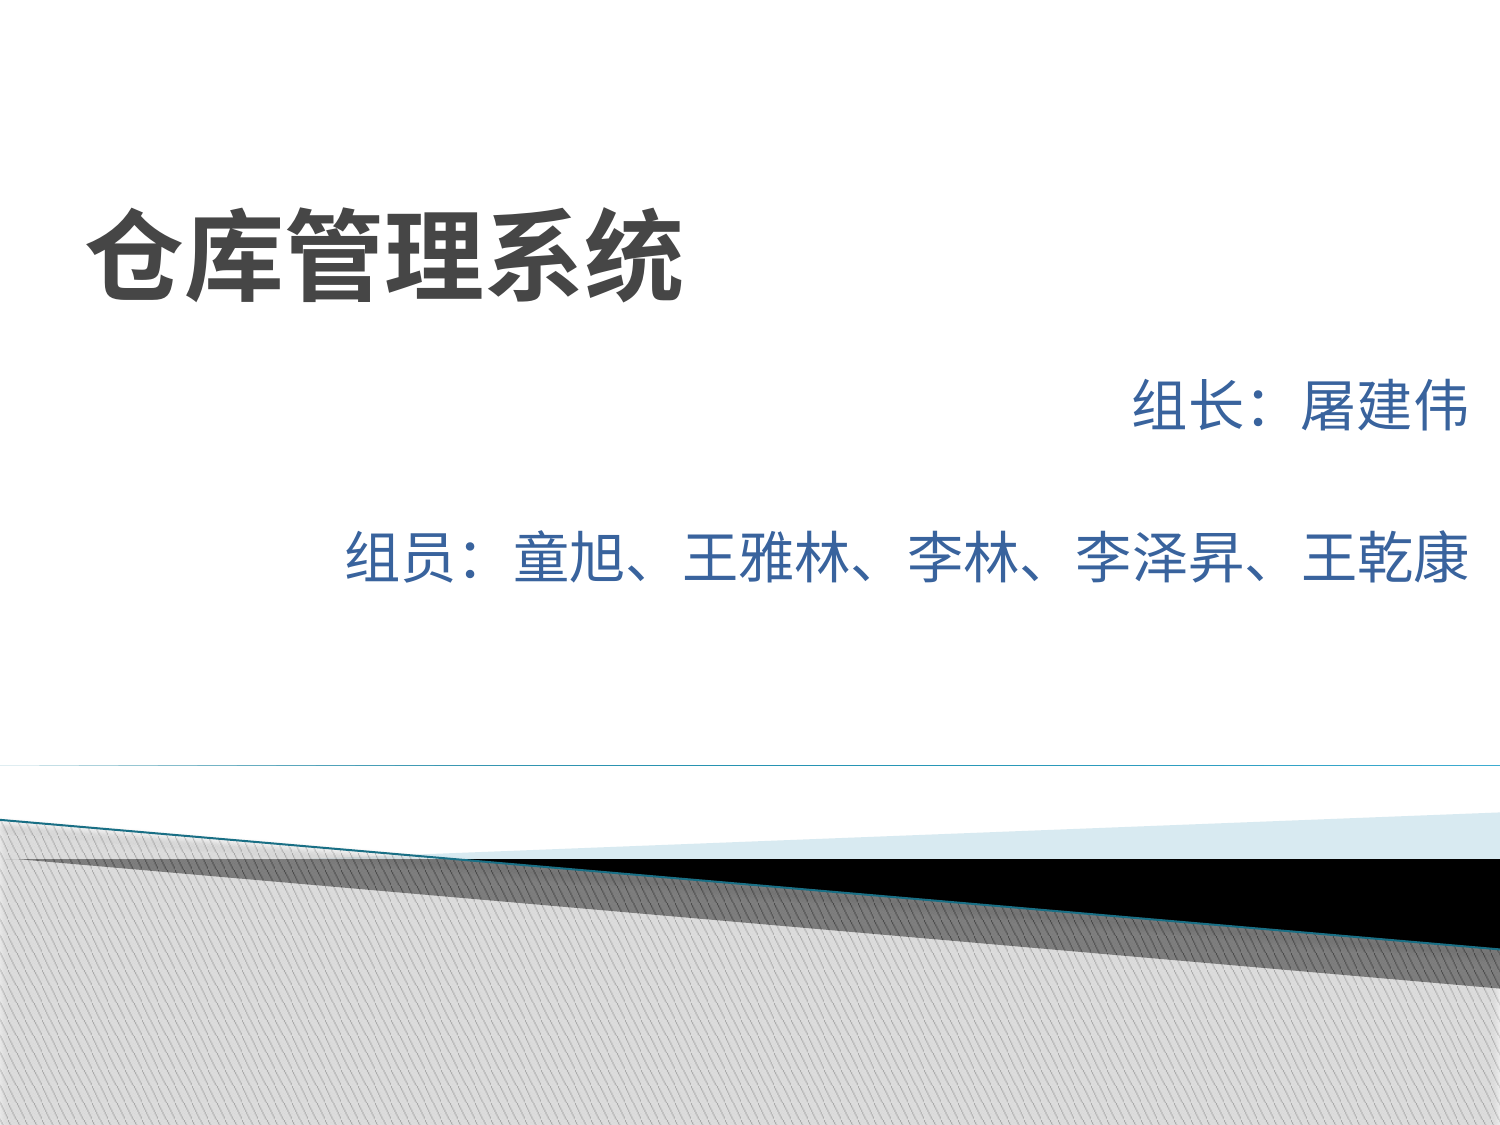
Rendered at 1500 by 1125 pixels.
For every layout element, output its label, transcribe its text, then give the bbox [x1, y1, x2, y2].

subtitle 组长：屠建伟 组员：童旭、王雅林、李林、李泽昇、王乾康 [16, 363, 1488, 749]
picture [5, 859, 1500, 989]
title 仓库管理系统 [70, 35, 1346, 322]
